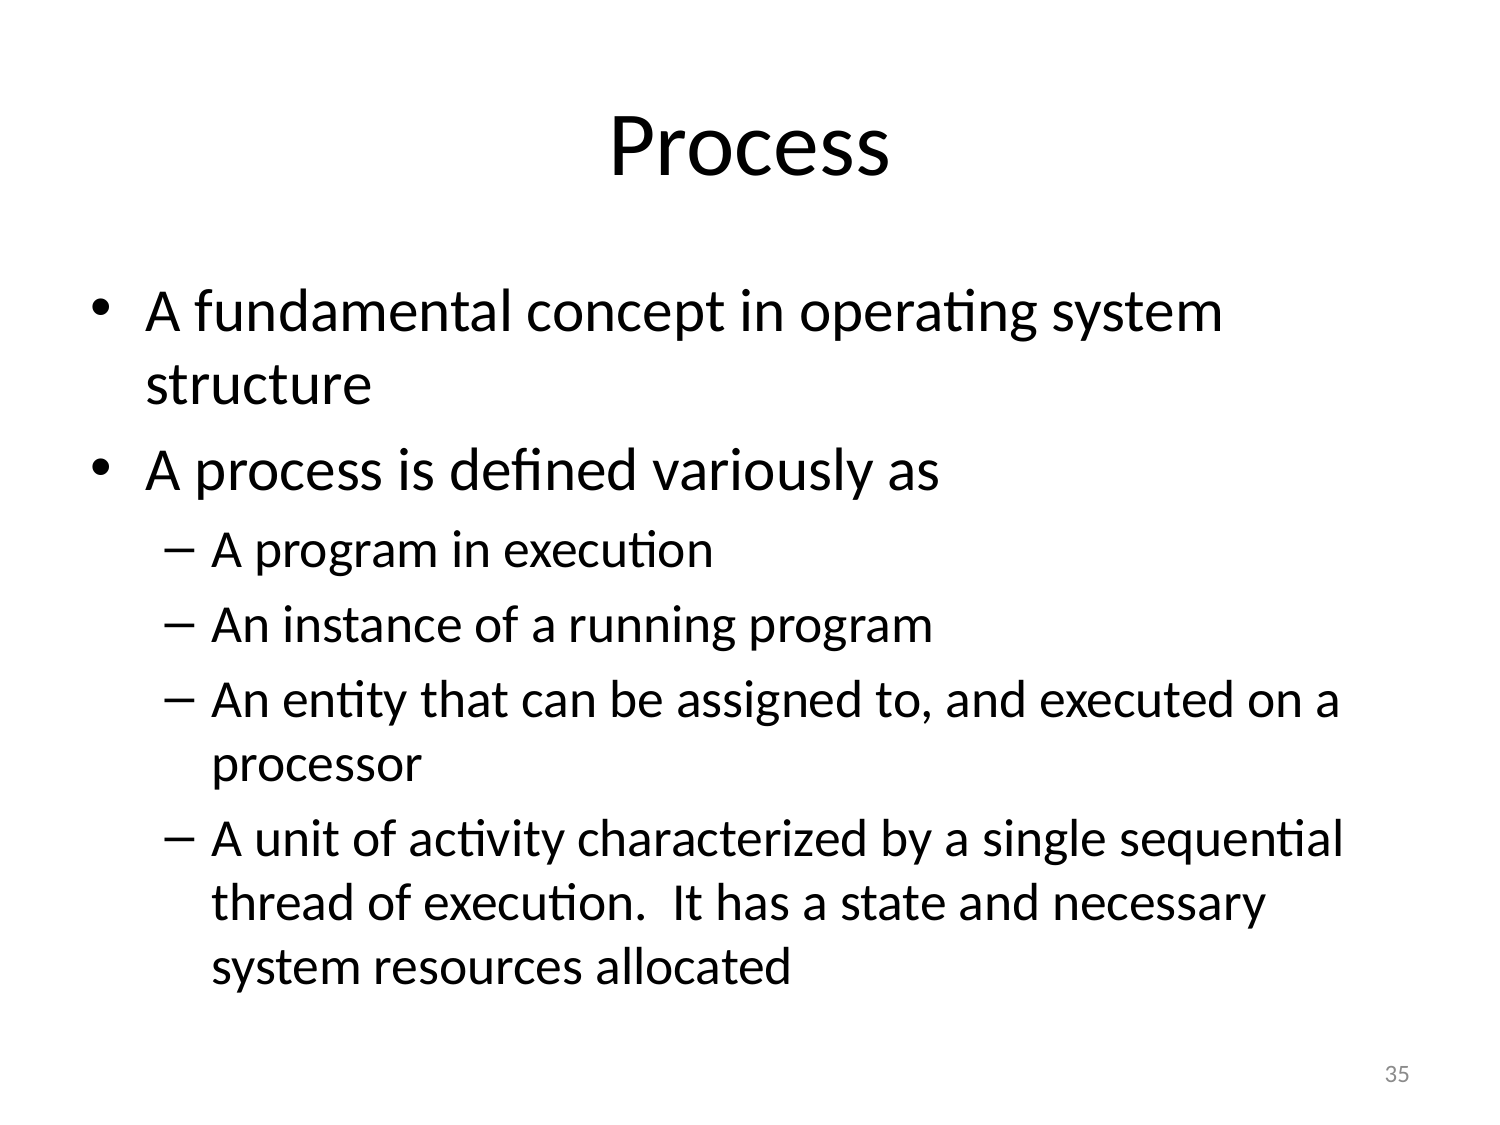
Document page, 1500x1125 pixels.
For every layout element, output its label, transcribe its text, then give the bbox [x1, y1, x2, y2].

list A fundamental concept in operating system structure A process is defined variously as A program in execution An instance of a running program An entity that can be assigned to, and executed on a processor A unit of activity characterized by a single sequential thread of execution. It has a state and necessary system resources allocated [75, 262, 1425, 1005]
title Process [75, 45, 1425, 233]
slide_number 35 [1074, 1042, 1425, 1103]
